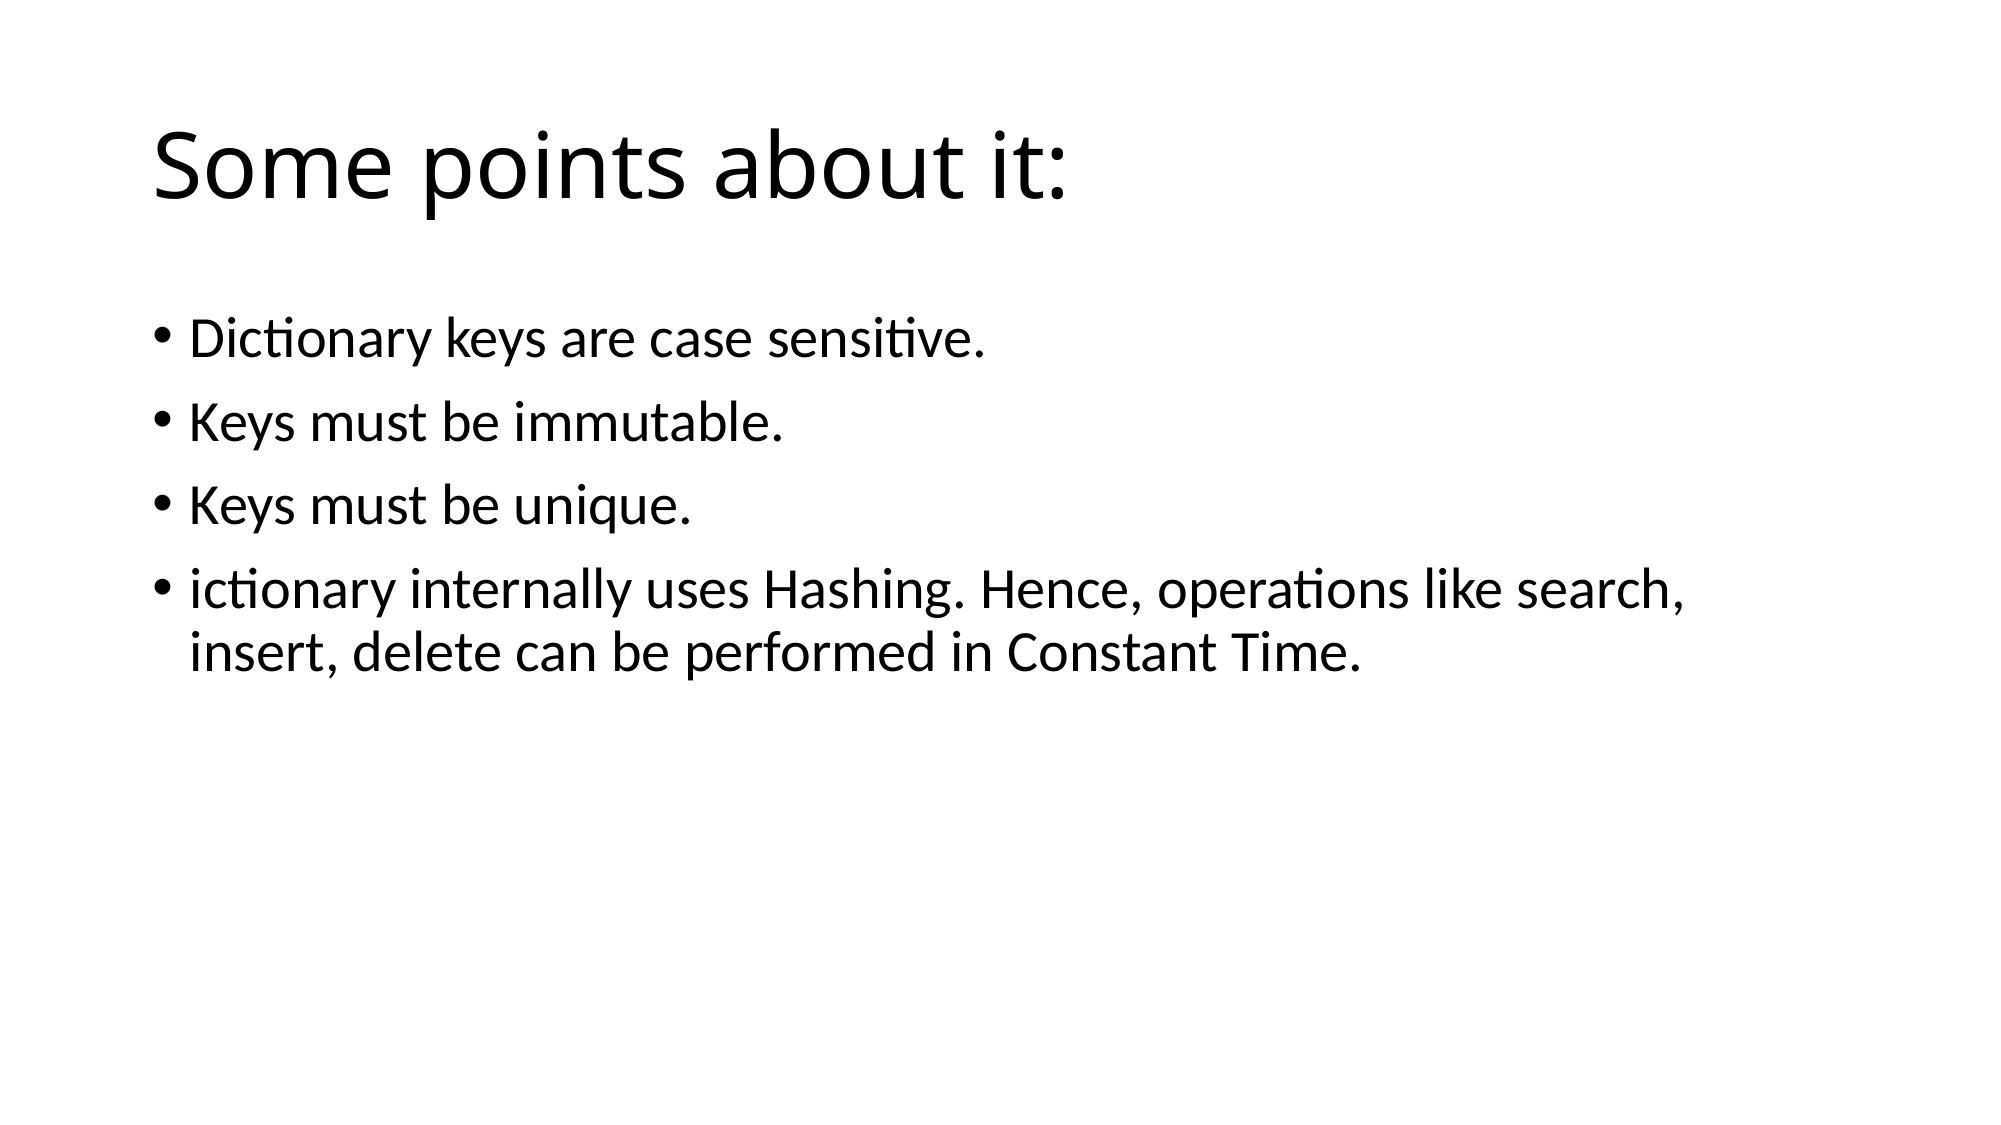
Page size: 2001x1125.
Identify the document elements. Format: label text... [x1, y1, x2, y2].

list Dictionary keys are case sensitive. Keys must be immutable. Keys must be unique. ictionary internally uses Hashing. Hence, operations like search, insert, delete can be performed in Constant Time. [137, 299, 1863, 1014]
title Some points about it: [137, 59, 1863, 278]
